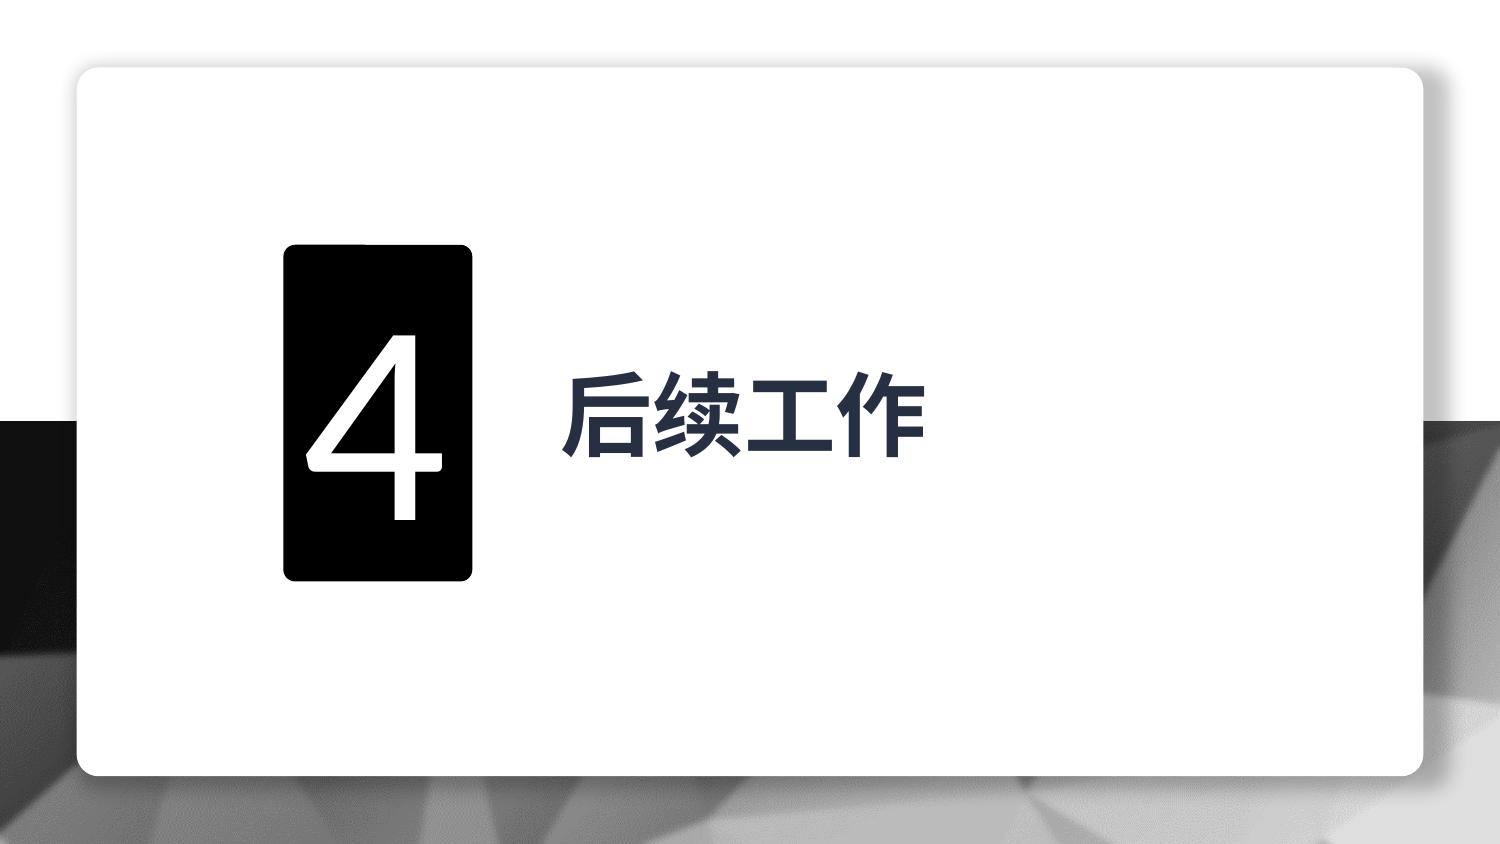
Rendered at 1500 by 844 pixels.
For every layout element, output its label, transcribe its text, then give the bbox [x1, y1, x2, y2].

picture [0, 421, 1500, 844]
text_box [283, 232, 479, 582]
text_box 后续工作 [560, 357, 1365, 420]
text_box [74, 65, 1426, 420]
